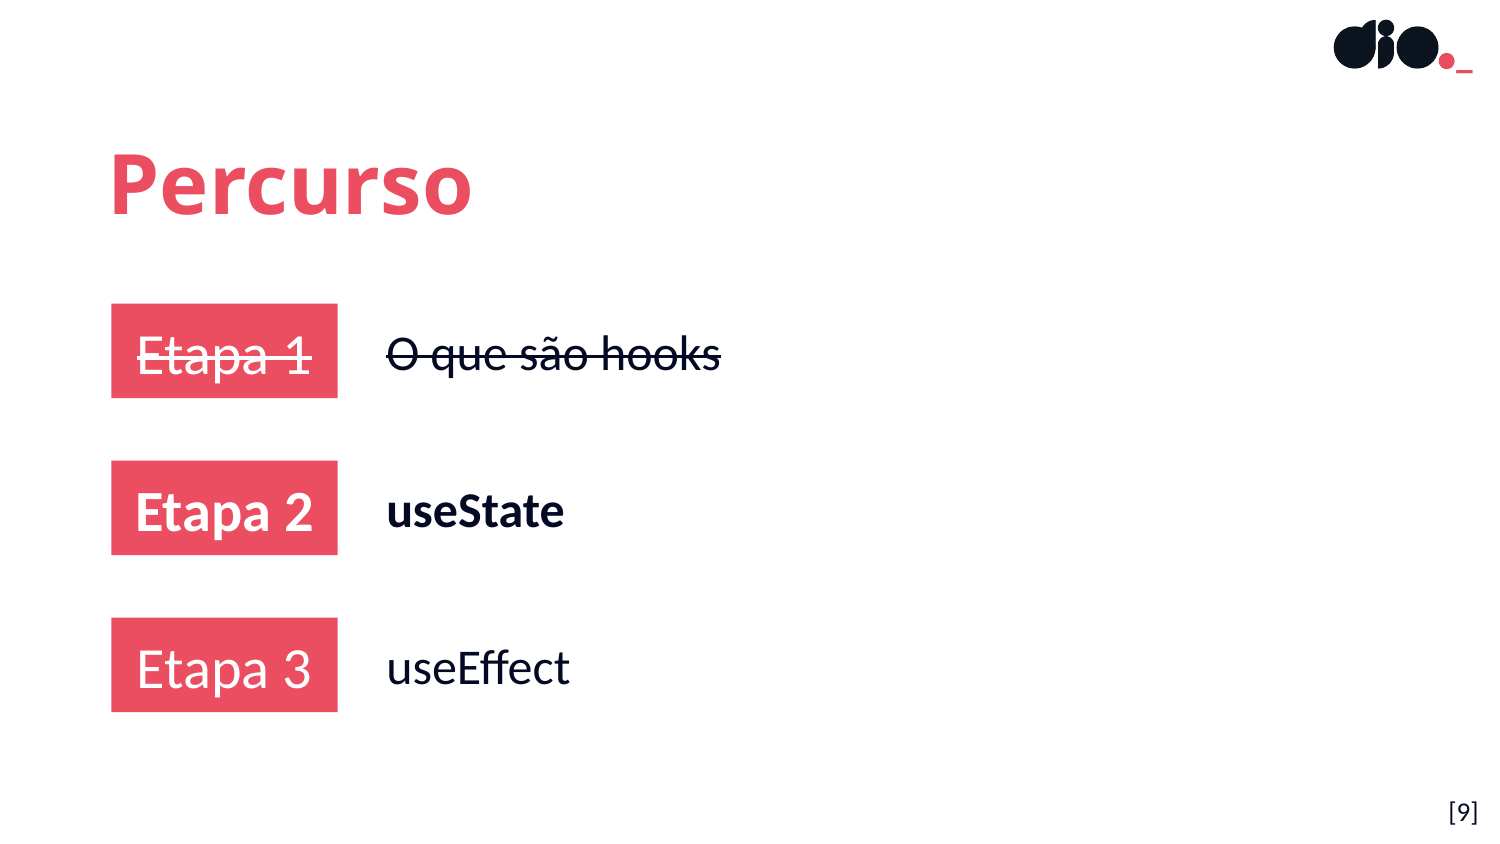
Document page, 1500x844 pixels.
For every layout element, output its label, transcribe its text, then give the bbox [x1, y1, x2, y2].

text_box useEffect [371, 627, 1474, 787]
picture [1333, 19, 1473, 74]
text_box Etapa 3 [111, 617, 338, 713]
slide_number [9] [1403, 779, 1494, 844]
text_box Percurso [92, 104, 1309, 243]
text_box O que são hooks [371, 313, 1384, 389]
text_box Etapa 2 [111, 460, 338, 556]
text_box useState [371, 470, 1384, 563]
text_box Etapa 1 [111, 303, 338, 399]
